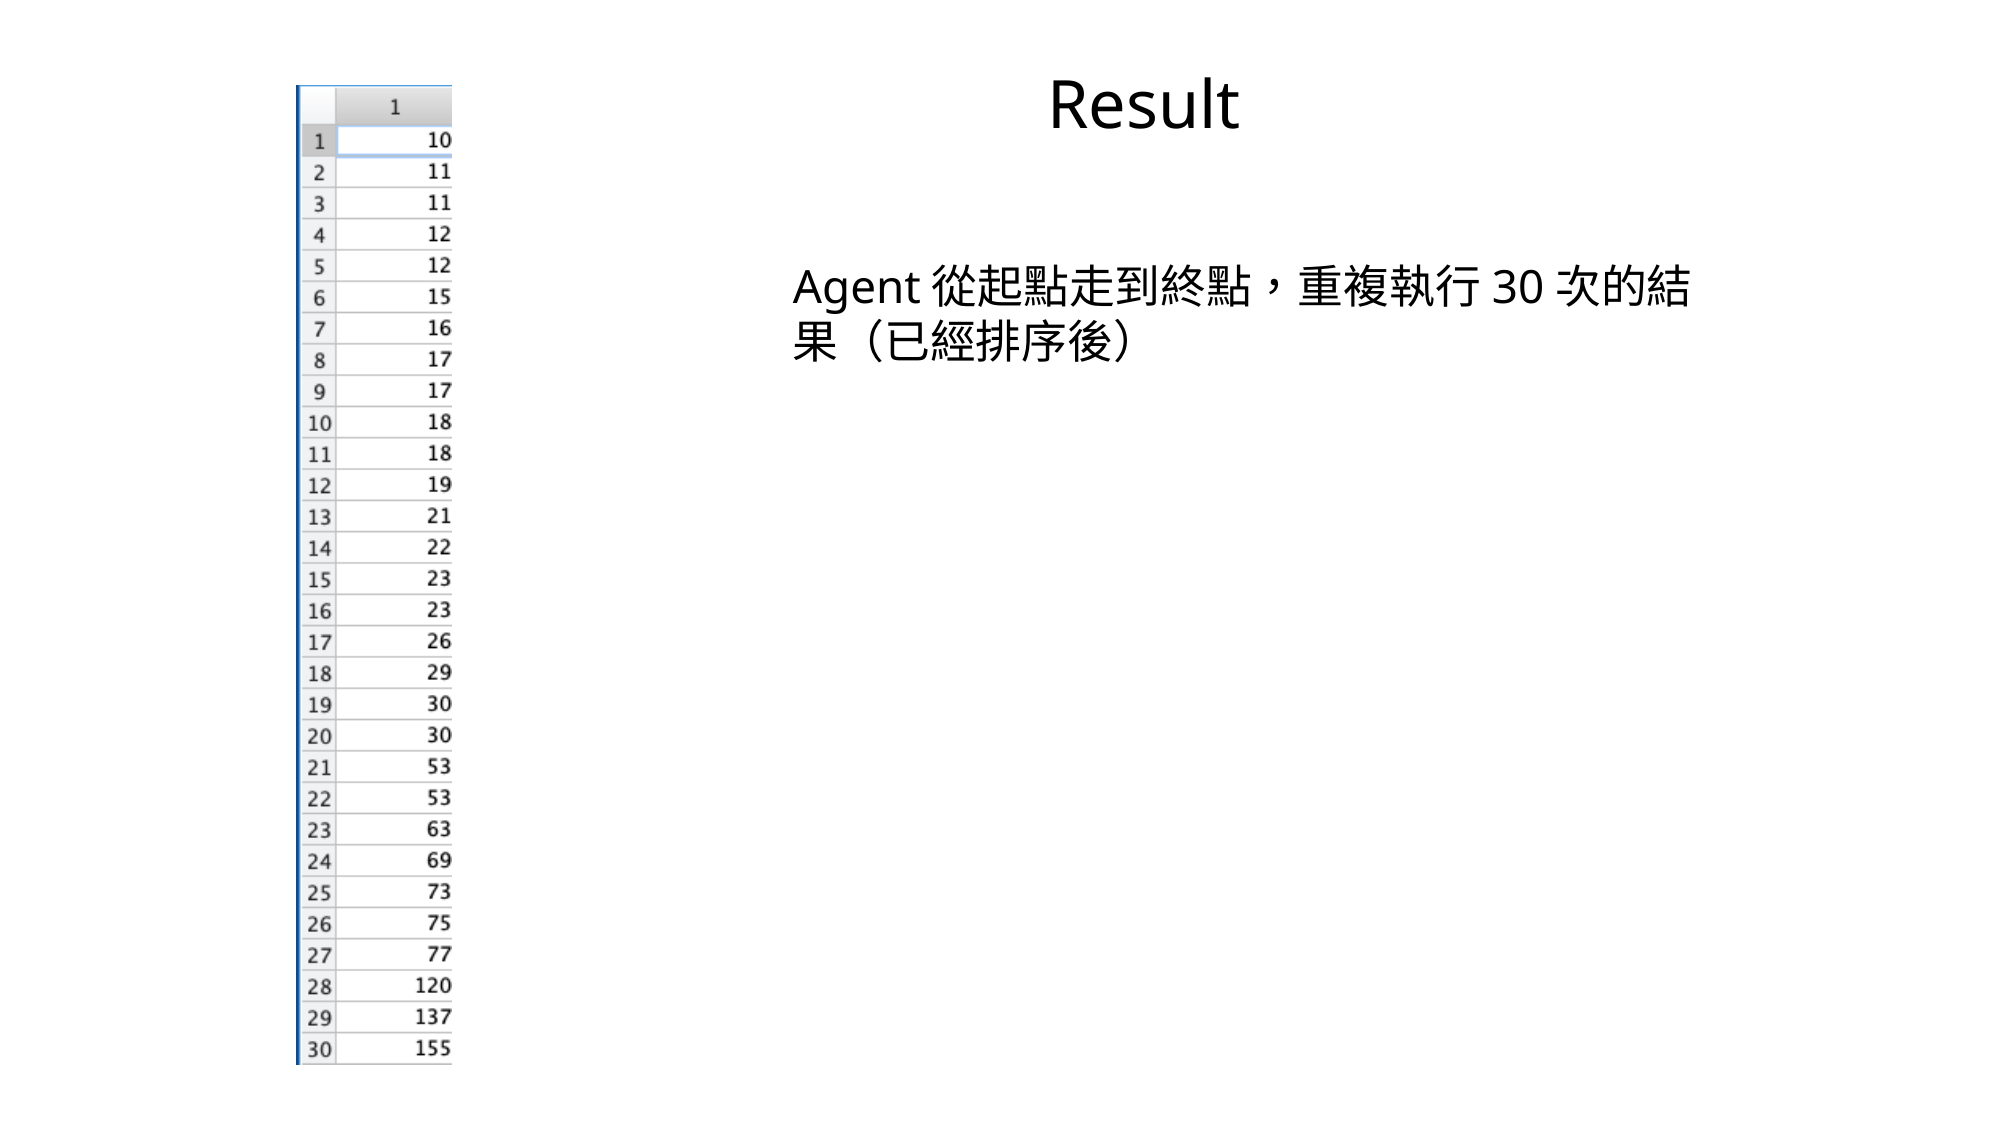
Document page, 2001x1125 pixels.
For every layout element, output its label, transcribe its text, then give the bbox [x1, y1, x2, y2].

picture [295, 85, 452, 1066]
text_box Result [1032, 54, 1261, 150]
text_box Agent從起點走到終點，重複執行30次的結果（已經排序後） [778, 250, 1743, 376]
